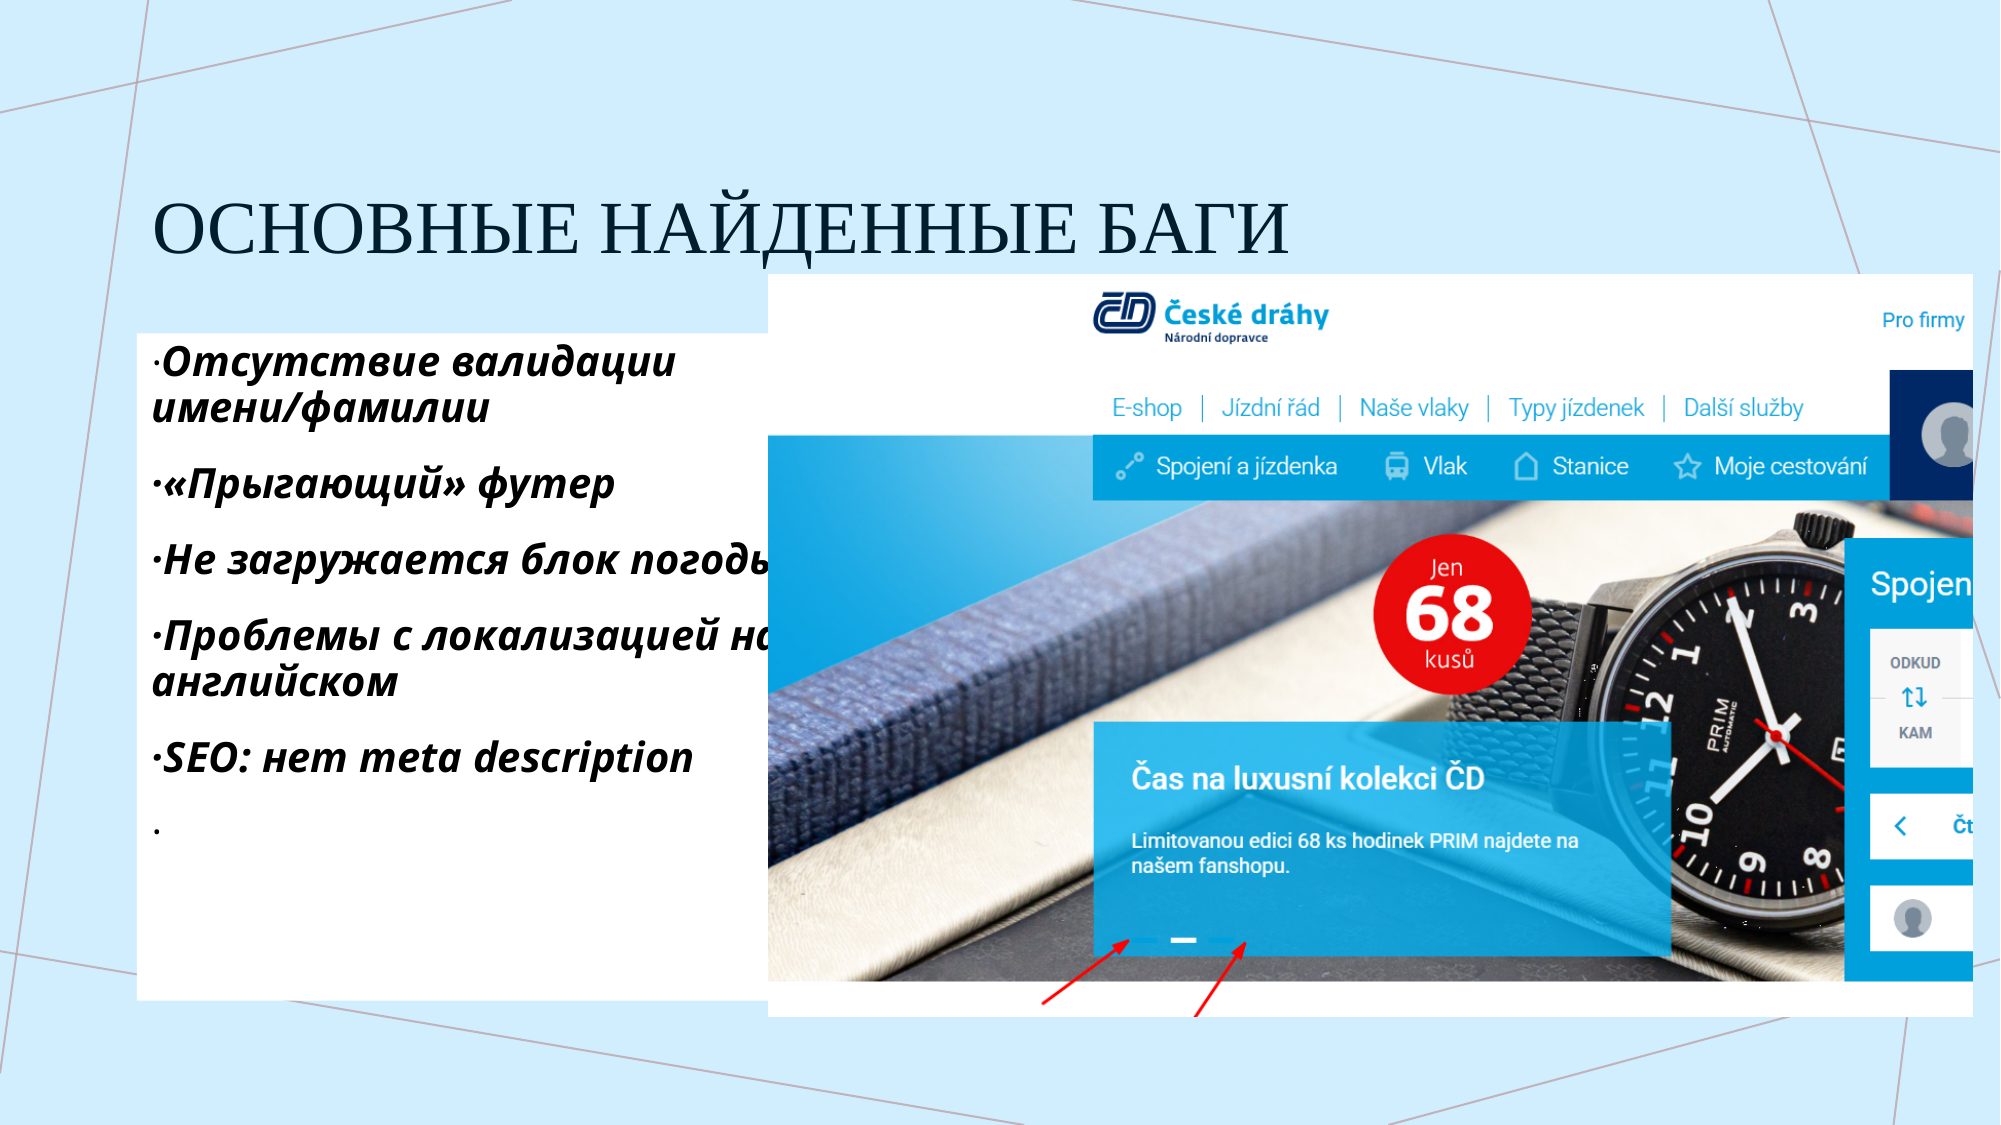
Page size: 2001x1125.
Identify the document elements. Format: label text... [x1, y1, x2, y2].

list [768, 274, 1974, 1017]
list ·Отсутствие валидации имени/фамилии ·«Прыгающий» футер ·Не загружается блок погоды ·Проблемы с локализацией на английском ·SEO: нет meta description · [136, 333, 768, 1001]
title Основные найденные баги [137, 59, 1863, 278]
